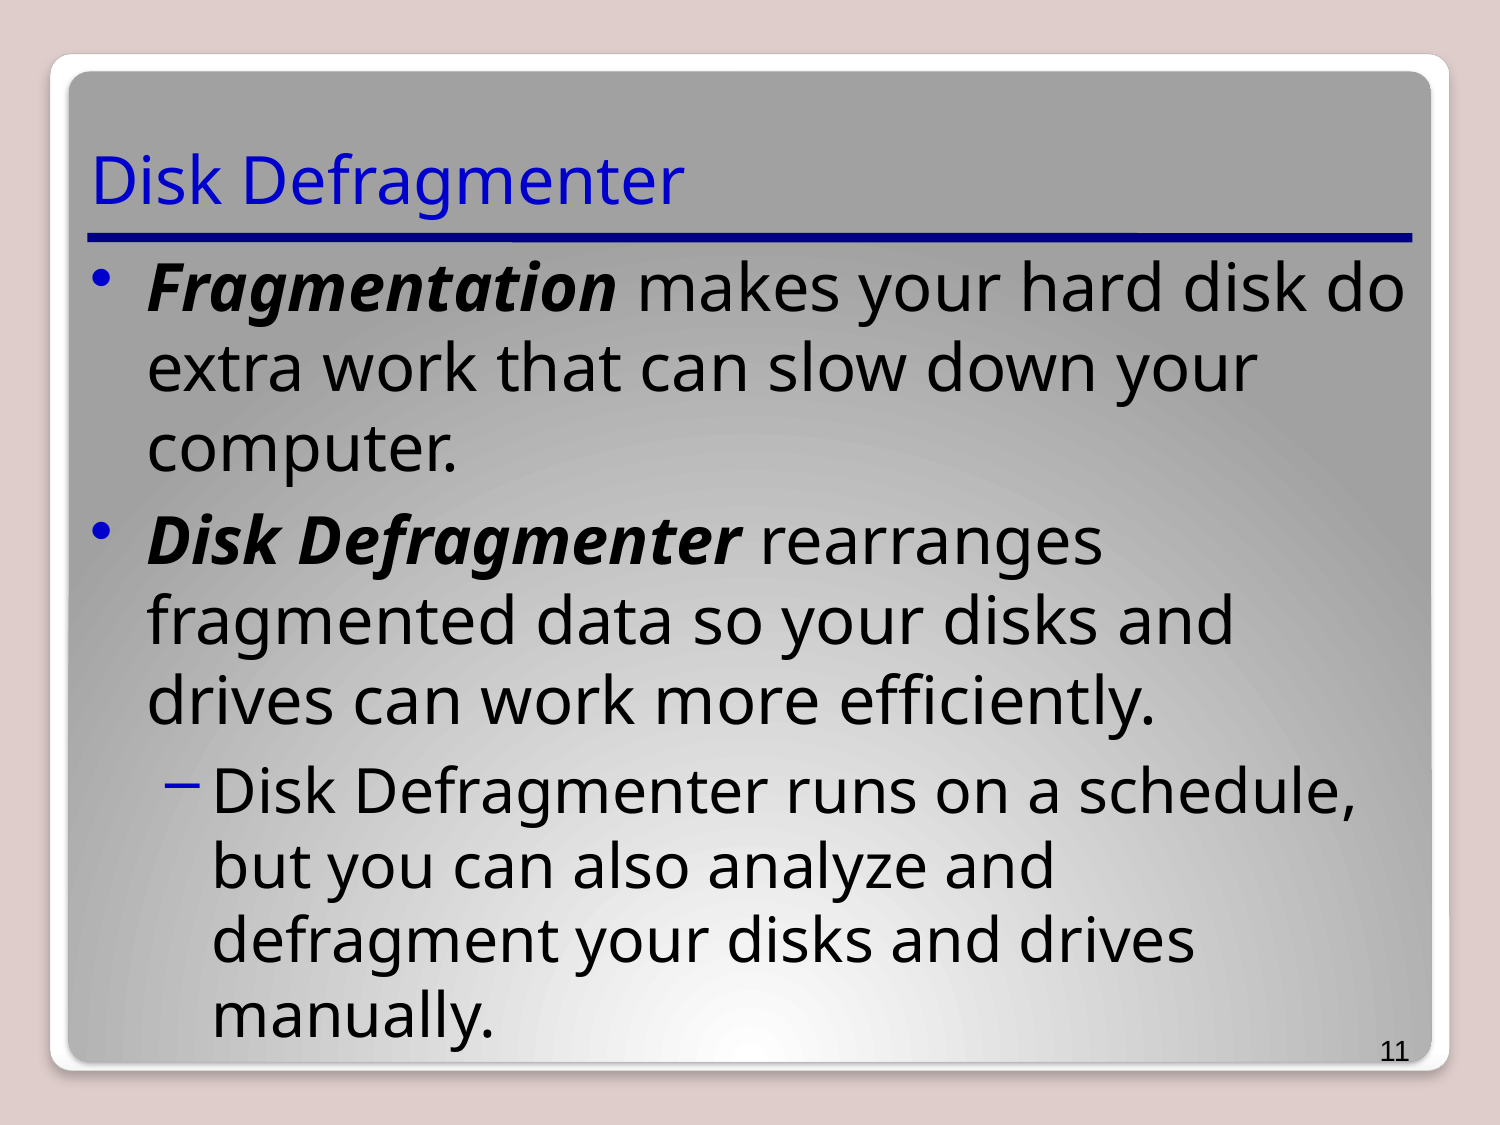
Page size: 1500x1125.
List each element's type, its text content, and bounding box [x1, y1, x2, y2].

list Fragmentation makes your hard disk do extra work that can slow down your computer. Disk Defragmenter rearranges fragmented data so your disks and drives can work more efficiently. Disk Defragmenter runs on a schedule, but you can also analyze and defragment your disks and drives manually. [74, 237, 1426, 1063]
slide_number 11 [1074, 1024, 1426, 1103]
title Disk Defragmenter [74, 74, 1426, 226]
